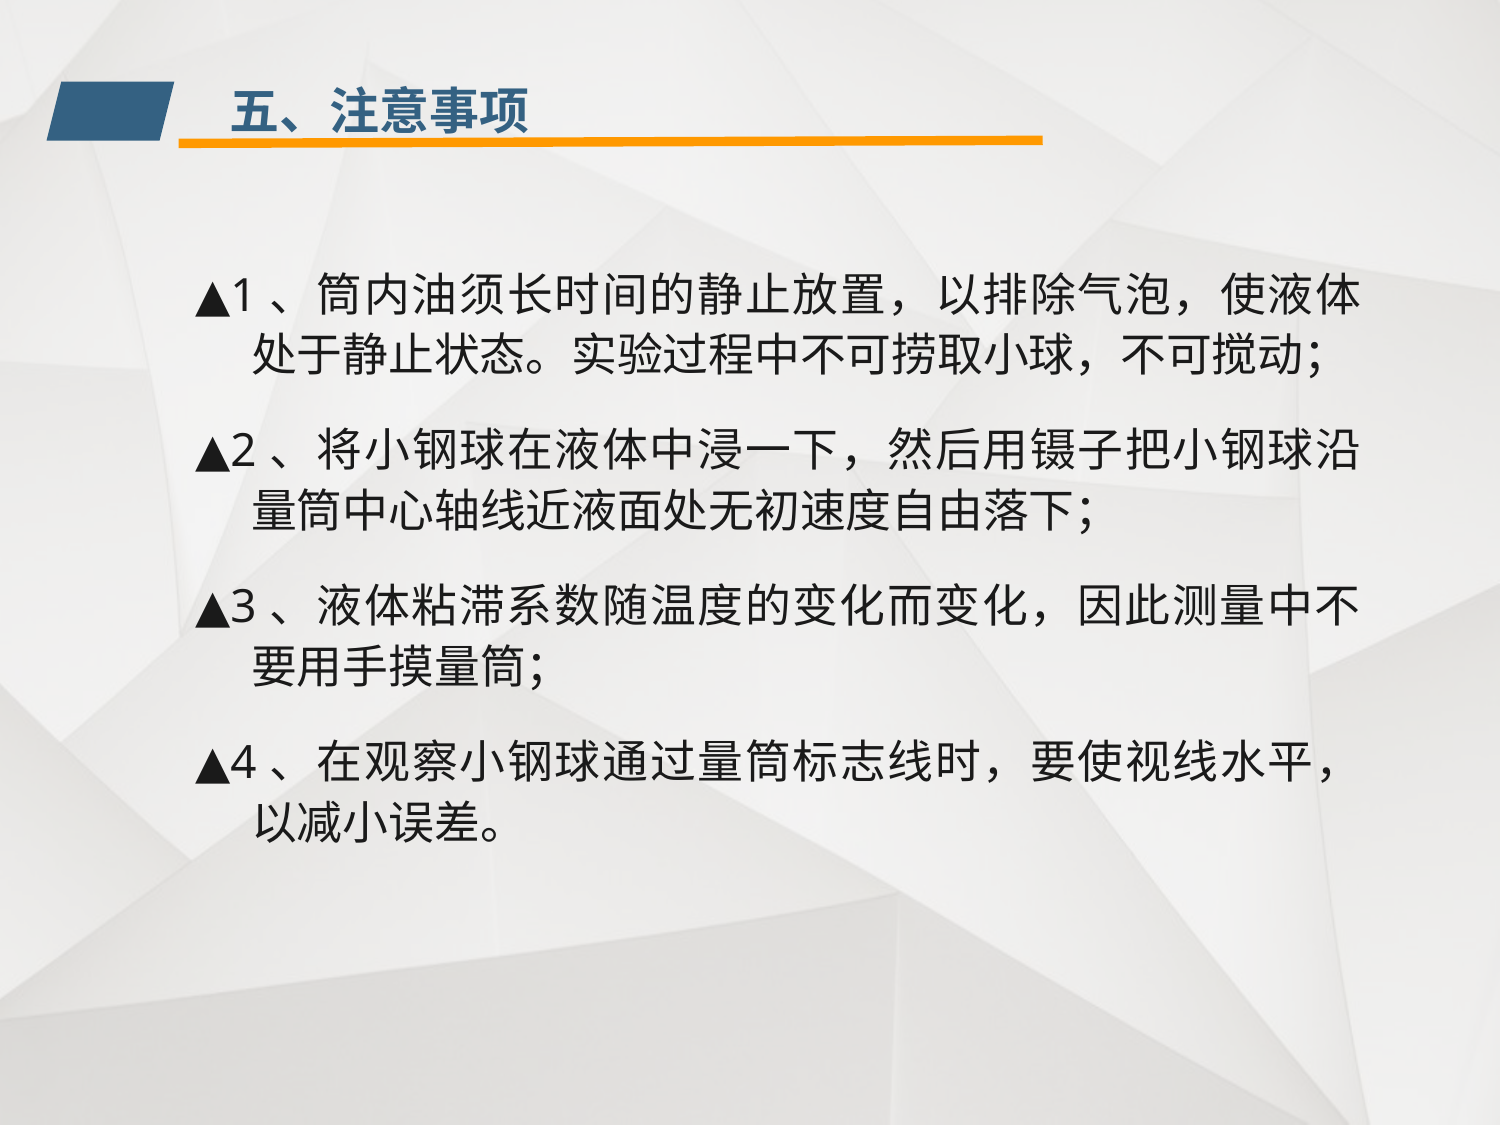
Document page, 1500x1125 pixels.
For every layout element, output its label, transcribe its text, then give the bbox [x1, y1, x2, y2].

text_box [178, 140, 1043, 144]
text_box [45, 80, 176, 142]
text_box 五、注意事项 [214, 42, 605, 138]
list ▲1、筒内油须长时间的静止放置，以排除气泡，使液体处于静止状态。实验过程中不可捞取小球，不可搅动； ▲2、将小钢球在液体中浸一下，然后用镊子把小钢球沿量筒中心轴线近液面处无初速度自由落下； ▲3、液体粘滞系数随温度的变化而变化，因此测量中不要用手摸量筒； ▲4、在观察小钢球通过量筒标志线时，要使视线水平，以减小误差。 [180, 252, 1377, 1088]
